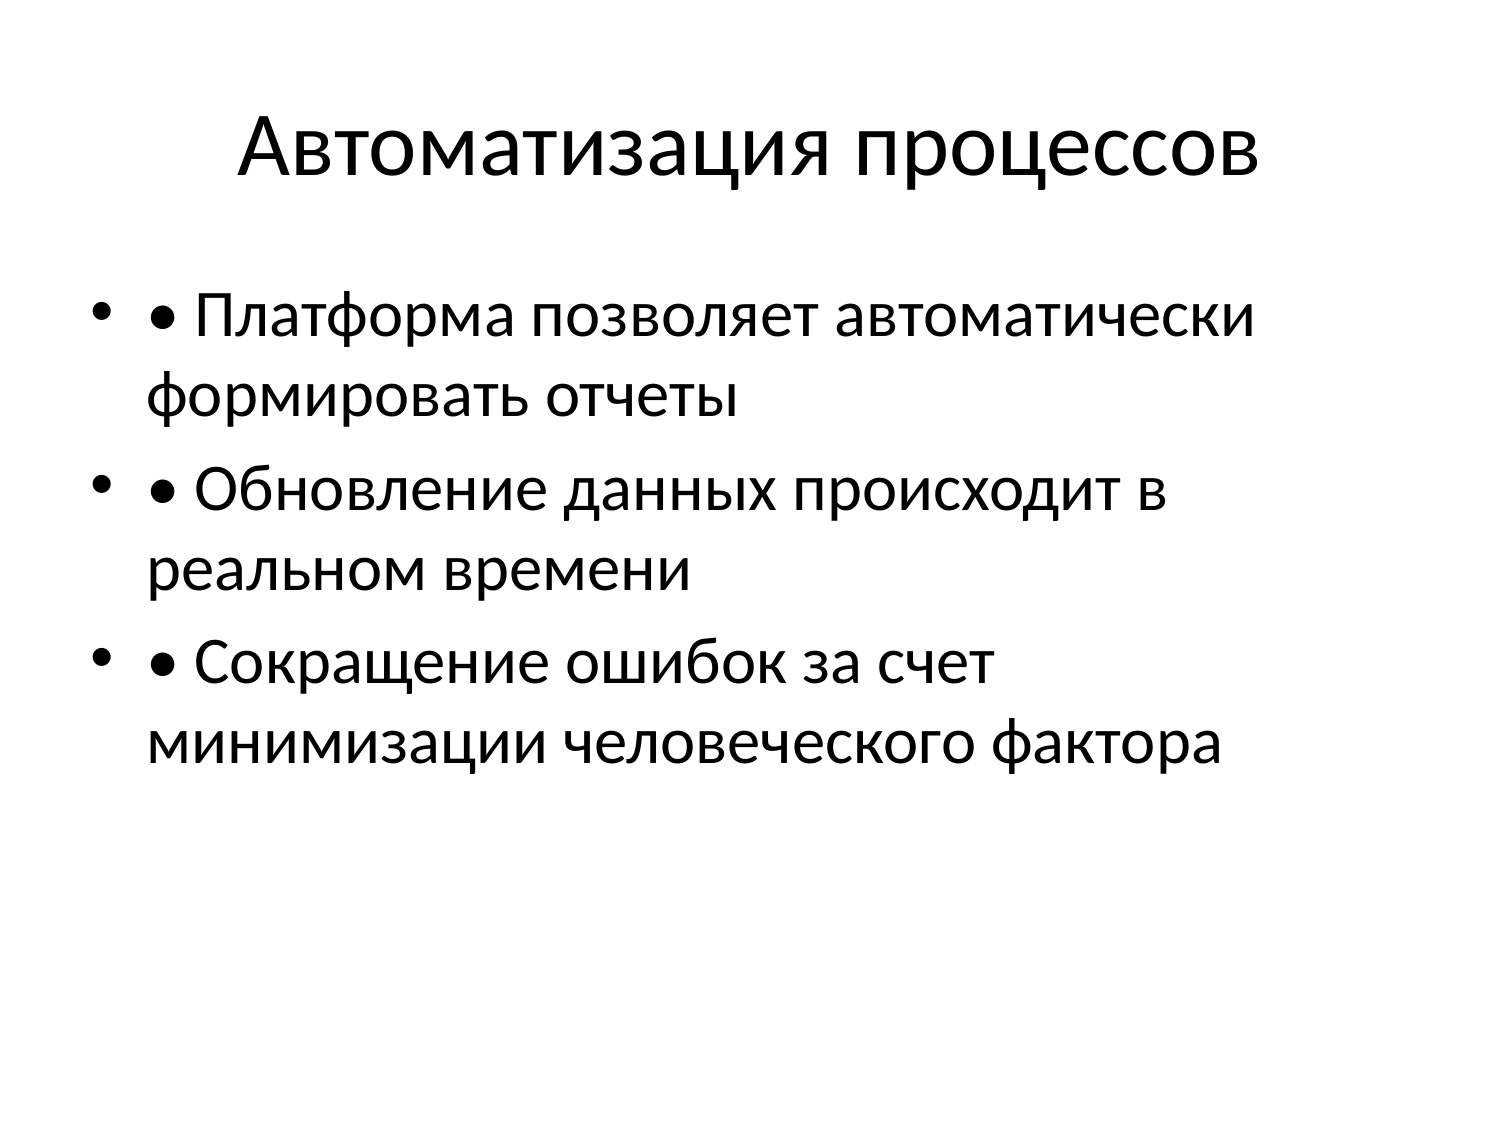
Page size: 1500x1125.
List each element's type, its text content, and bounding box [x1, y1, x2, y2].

list • Платформа позволяет автоматически формировать отчеты • Обновление данных происходит в реальном времени • Сокращение ошибок за счет минимизации человеческого фактора [75, 262, 1425, 1005]
title Автоматизация процессов [75, 45, 1425, 233]
